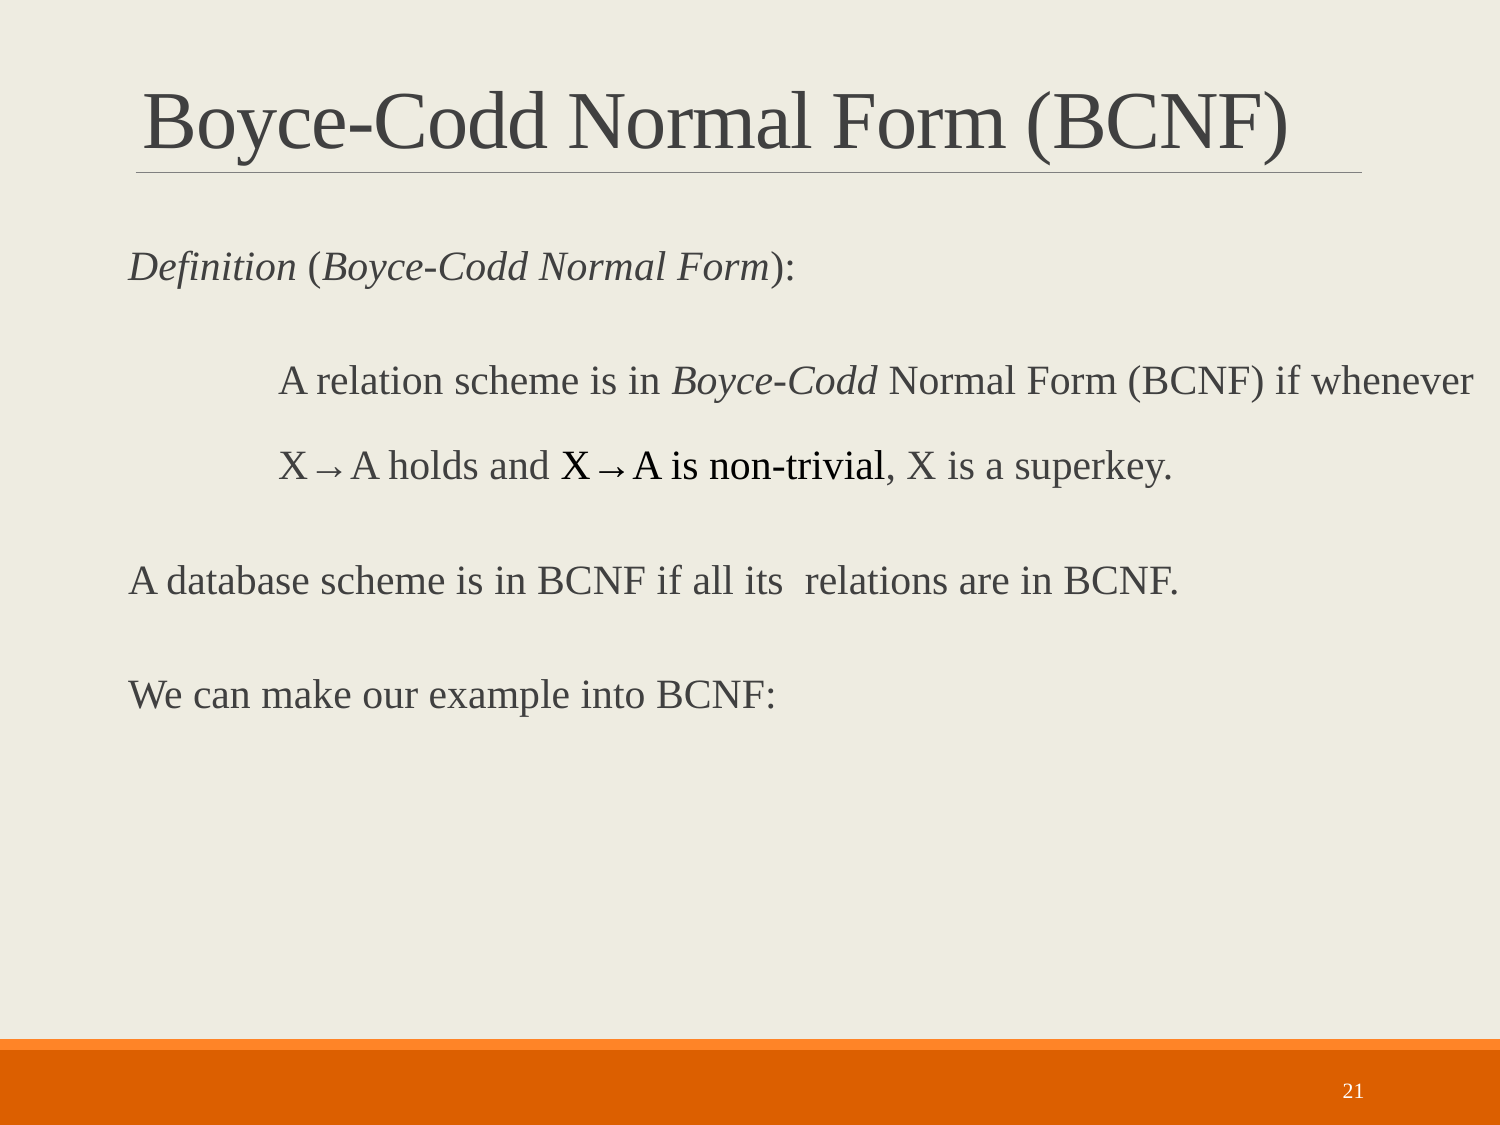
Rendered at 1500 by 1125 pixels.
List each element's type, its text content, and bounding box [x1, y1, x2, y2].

slide_number 21 [1218, 1059, 1380, 1120]
list Definition (Boyce-Codd Normal Form): A relation scheme is in Boyce-Codd Normal Form (BCNF) if whenever X→A holds and X→A is non-trivial, X is a superkey. A database scheme is in BCNF if all its relations are in BCNF. We can make our example into BCNF: [128, 196, 1500, 939]
title Boyce-Codd Normal Form (BCNF) [127, 0, 1388, 173]
